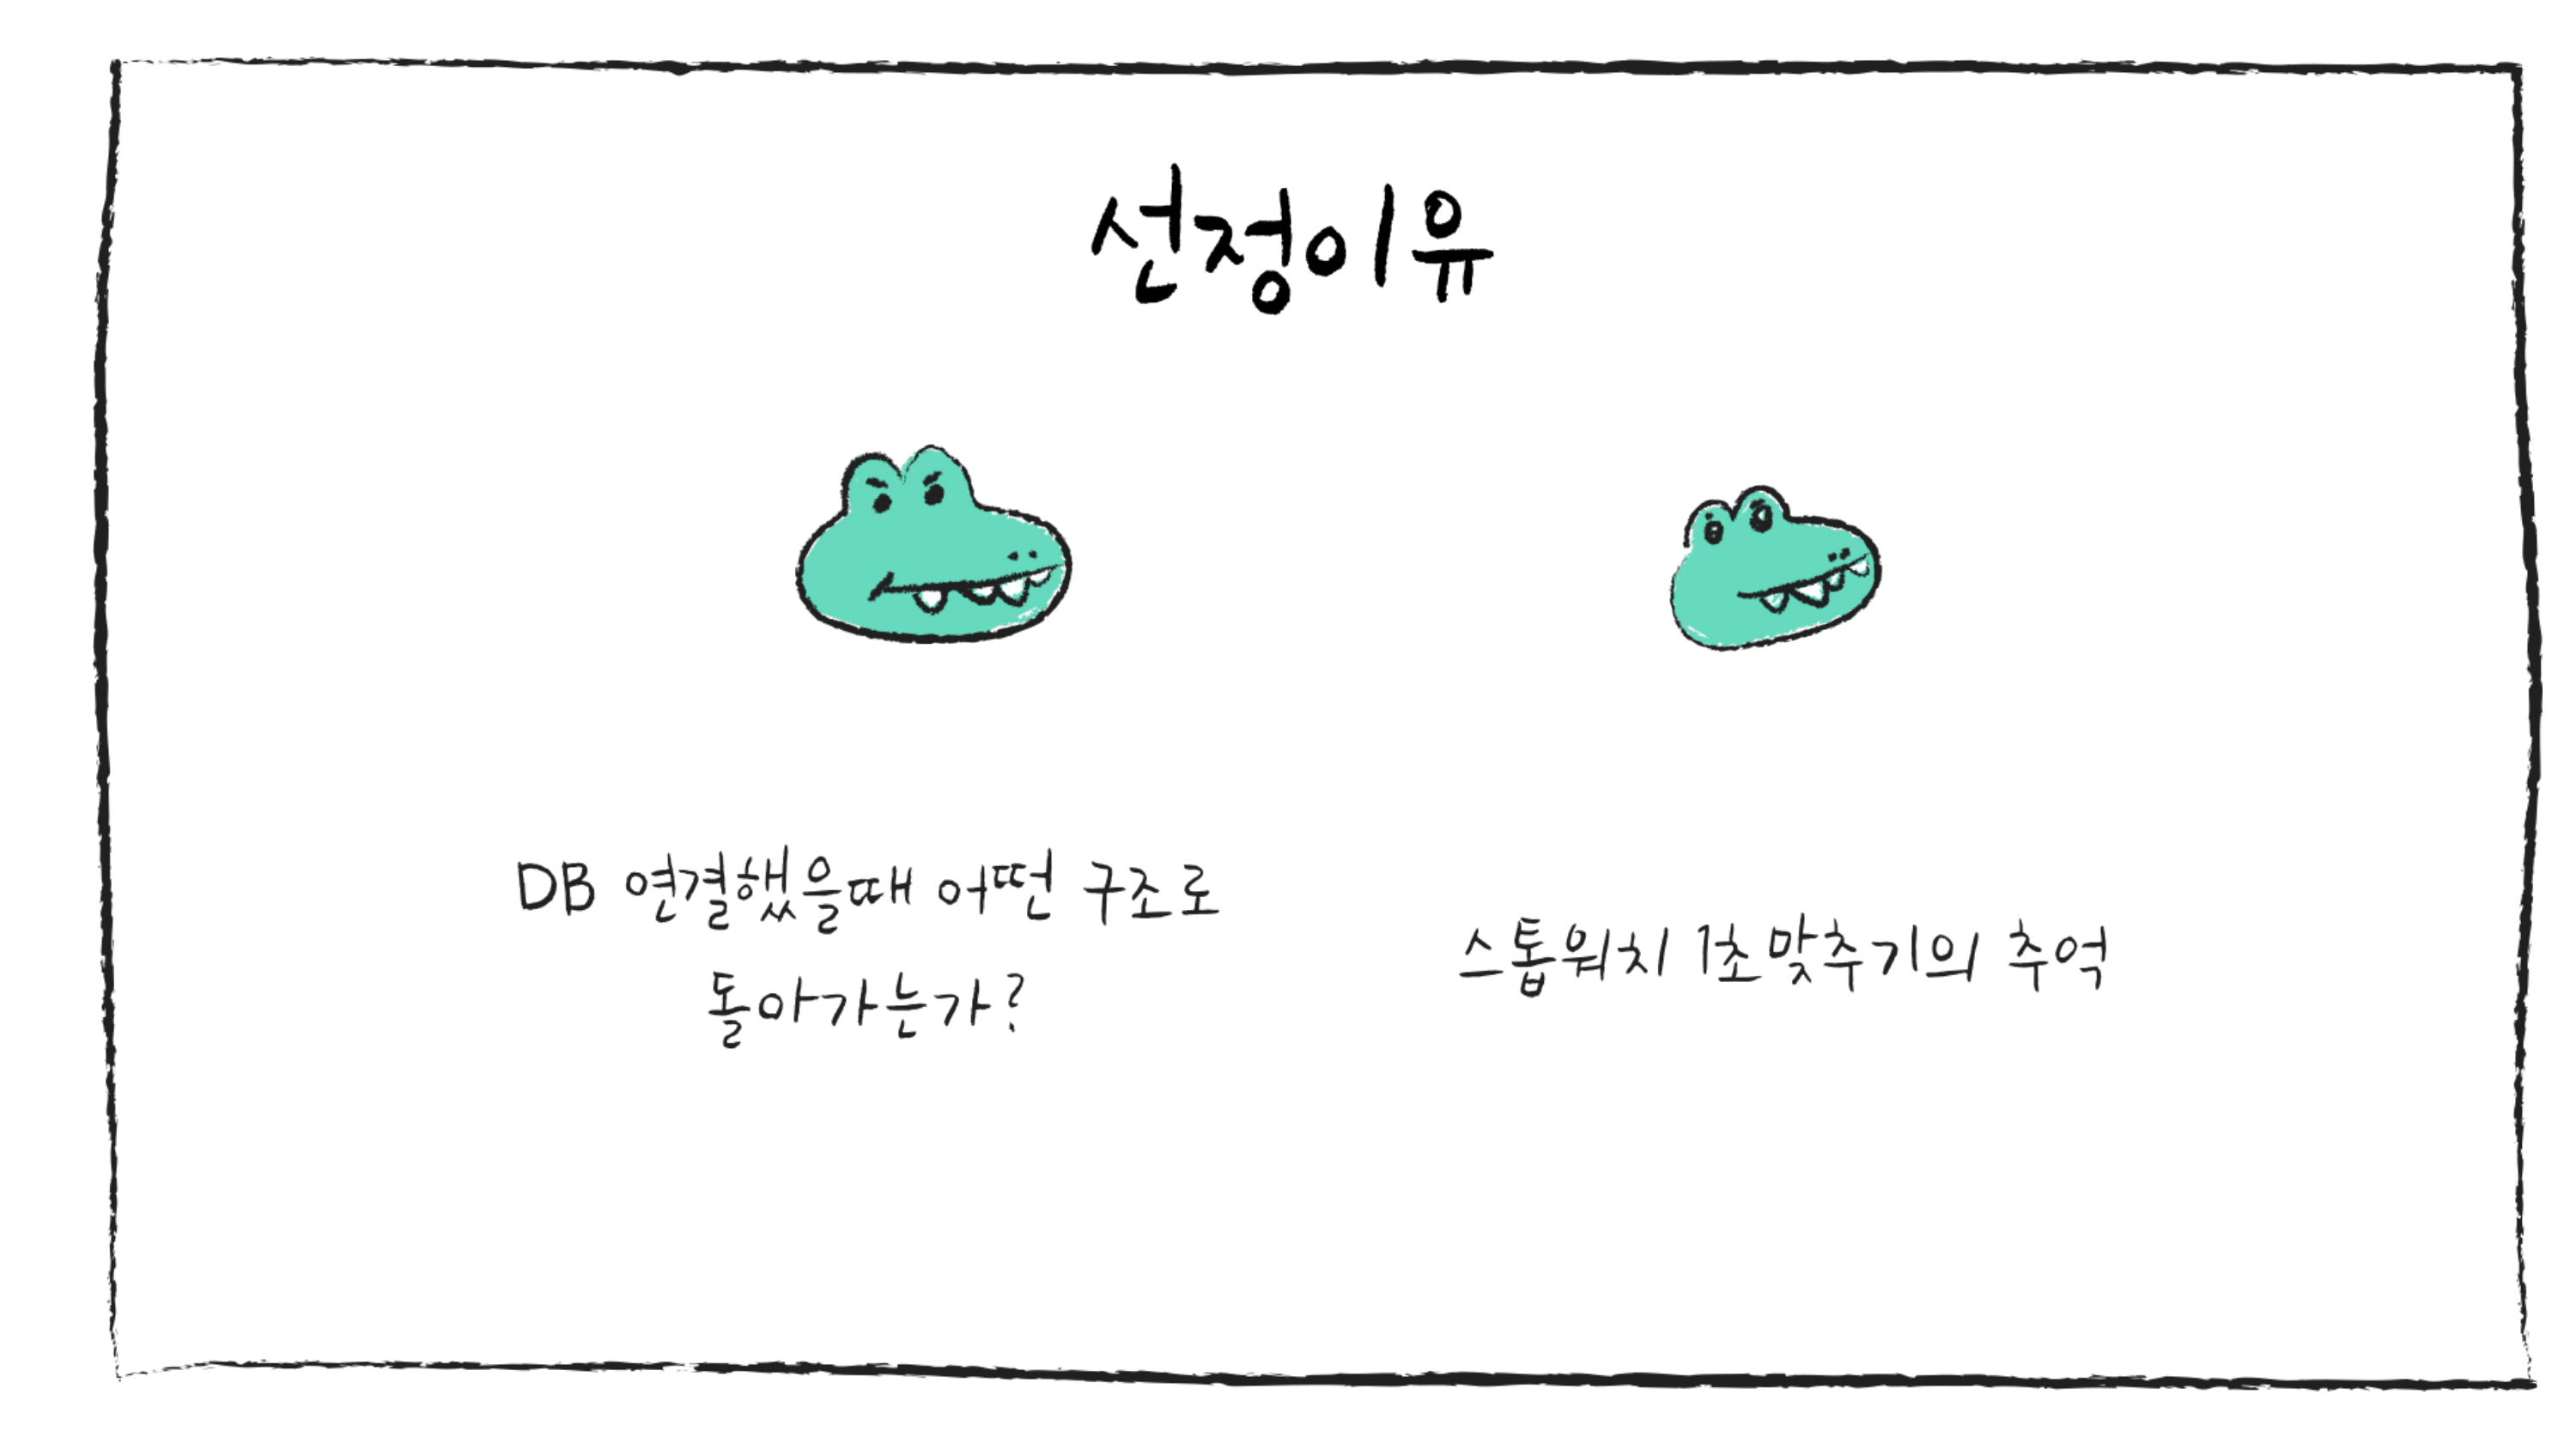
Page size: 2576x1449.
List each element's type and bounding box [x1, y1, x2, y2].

text_box [92, 56, 2543, 1392]
picture [1414, 886, 2147, 1048]
text_box [1663, 483, 1880, 645]
text_box [793, 443, 1072, 644]
picture [603, 118, 1569, 423]
picture [502, 823, 1263, 1100]
